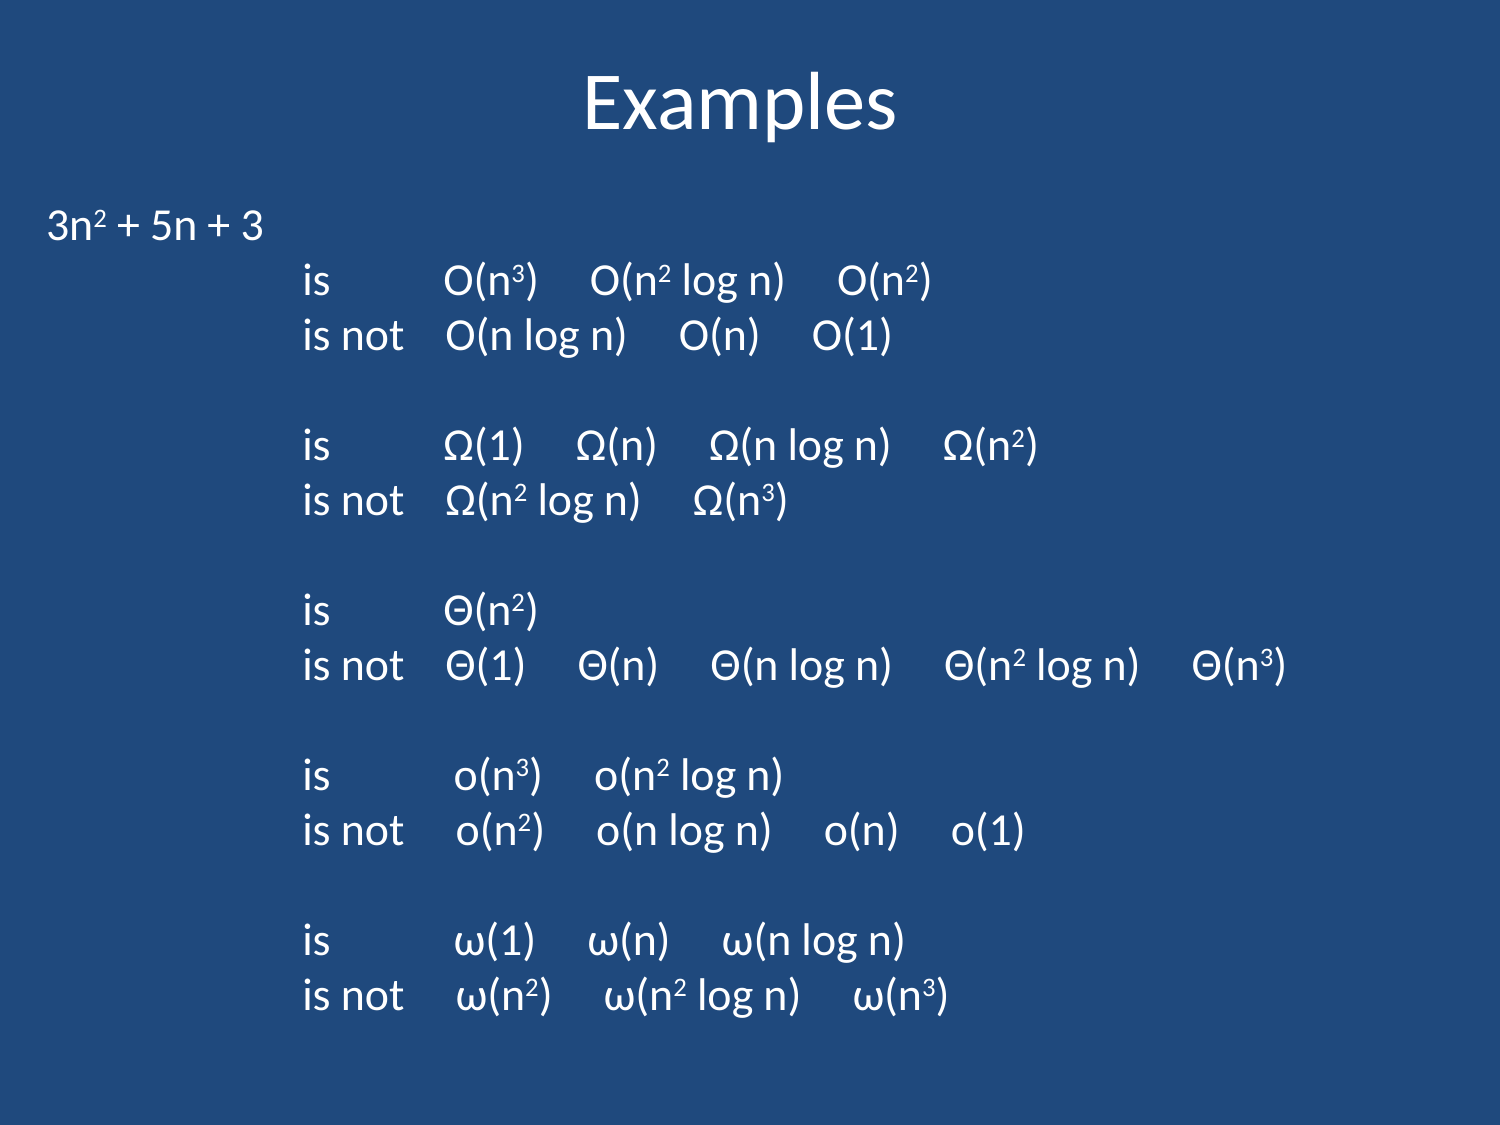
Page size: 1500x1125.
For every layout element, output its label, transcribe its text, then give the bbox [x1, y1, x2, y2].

title Examples [74, 37, 1425, 155]
text_box 3n2 + 5n + 3 is O(n3) O(n2 log n) O(n2) is not O(n log n) O(n) O(1) is Ω(1) Ω(n) Ω(n log n) Ω(n2) is not Ω(n2 log n) Ω(n3) is Θ(n2) is not Θ(1) Θ(n) Θ(n log n) Θ(n2 log n) Θ(n3) is o(n3) o(n2 log n) is not o(n2) o(n log n) o(n) o(1) is ω(1) ω(n) ω(n log n) is not ω(n2) ω(n2 log n) ω(n3) [31, 187, 1469, 1125]
